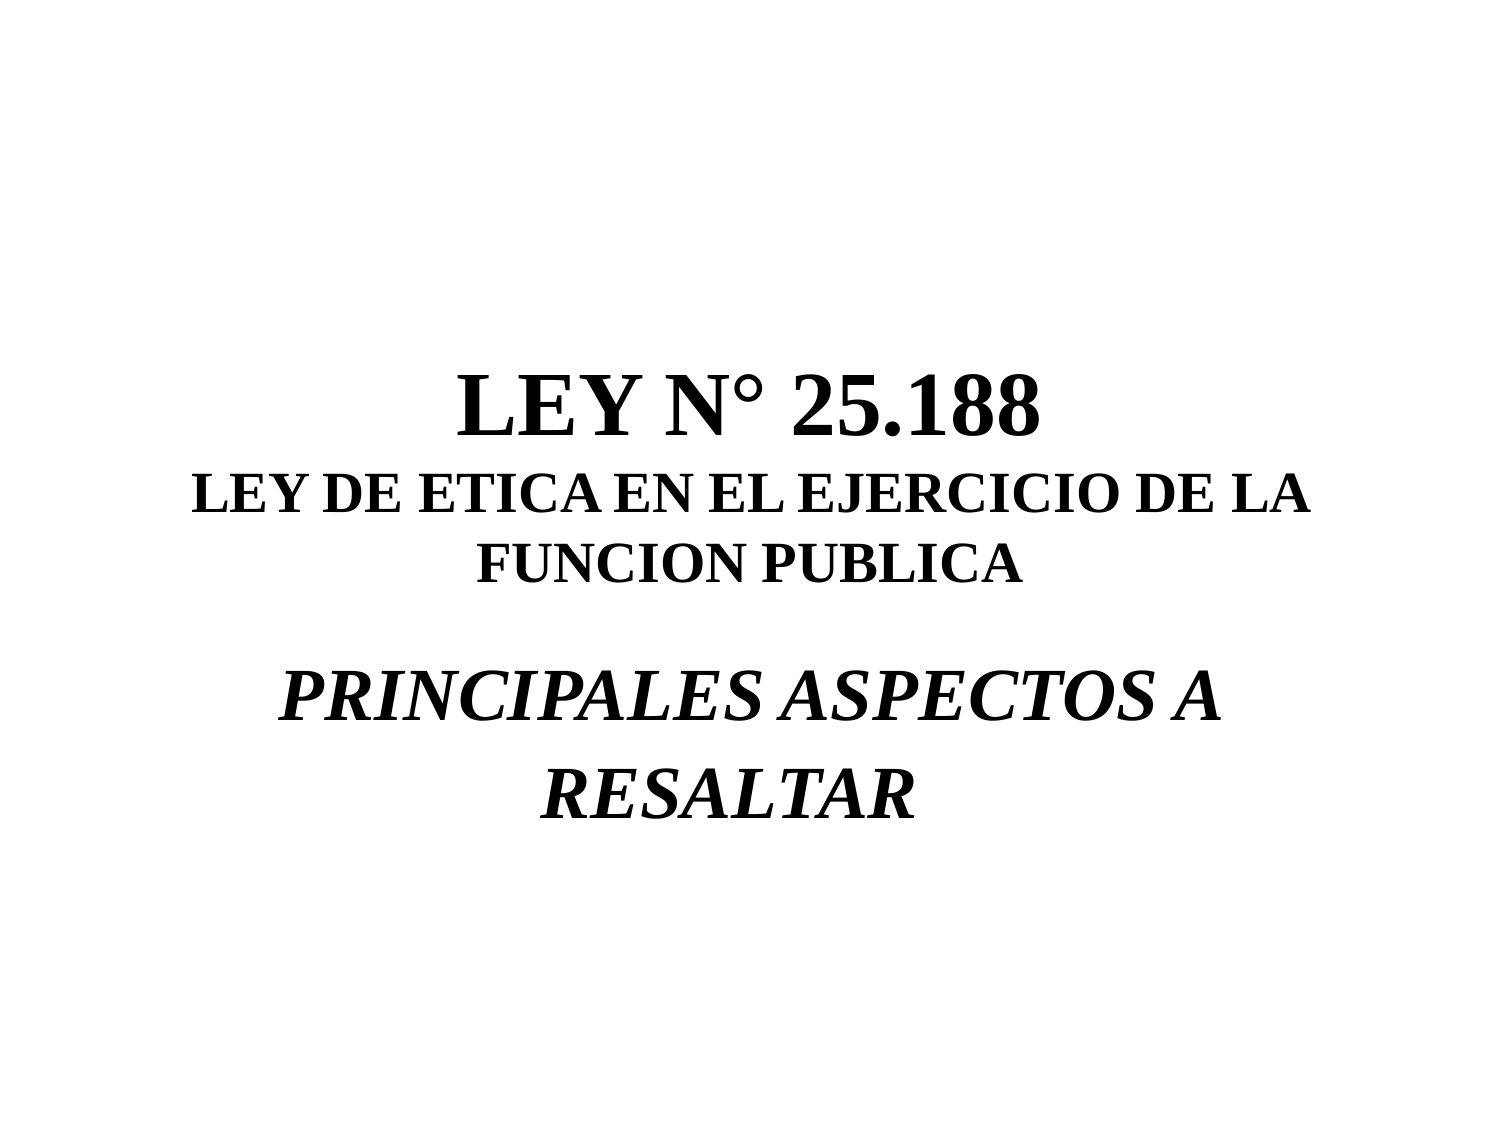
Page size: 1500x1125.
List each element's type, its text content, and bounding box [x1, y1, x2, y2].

subtitle PRINCIPALES ASPECTOS A RESALTAR [224, 637, 1276, 926]
title LEY N° 25.188 LEY DE ETICA EN EL EJERCICIO DE LA FUNCION PUBLICA [112, 374, 1388, 563]
